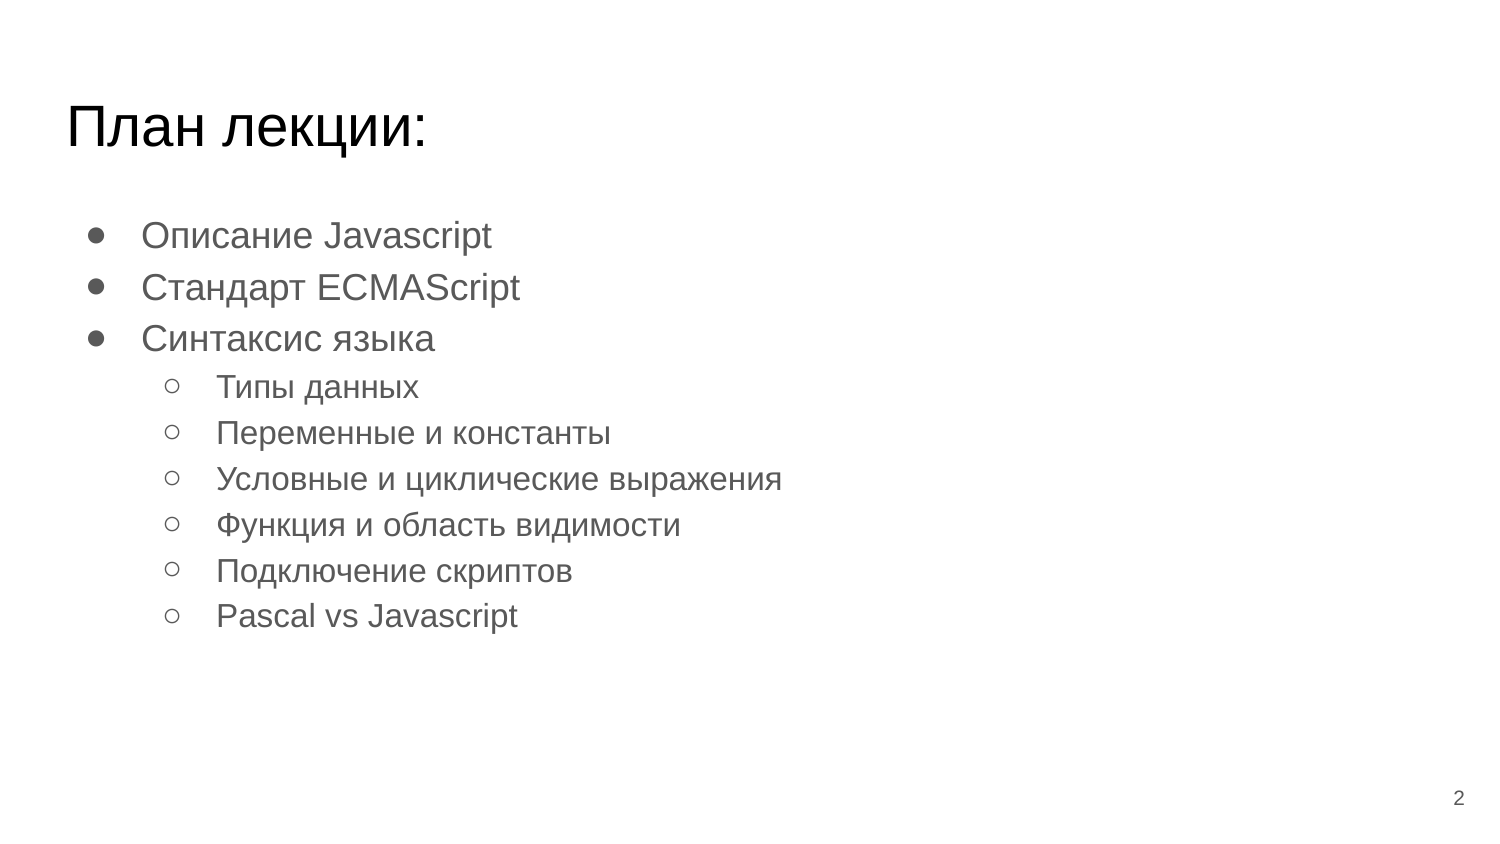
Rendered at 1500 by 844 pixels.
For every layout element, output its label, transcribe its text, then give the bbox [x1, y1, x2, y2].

slide_number ‹#› [1389, 764, 1480, 830]
list Описание Javascript Стандарт ECMAScript Синтаксис языка Типы данных Переменные и константы Условные и циклические выражения Функция и область видимости Подключение скриптов Pascal vs Javascript [51, 189, 1449, 750]
title План лекции: [51, 72, 1449, 167]
